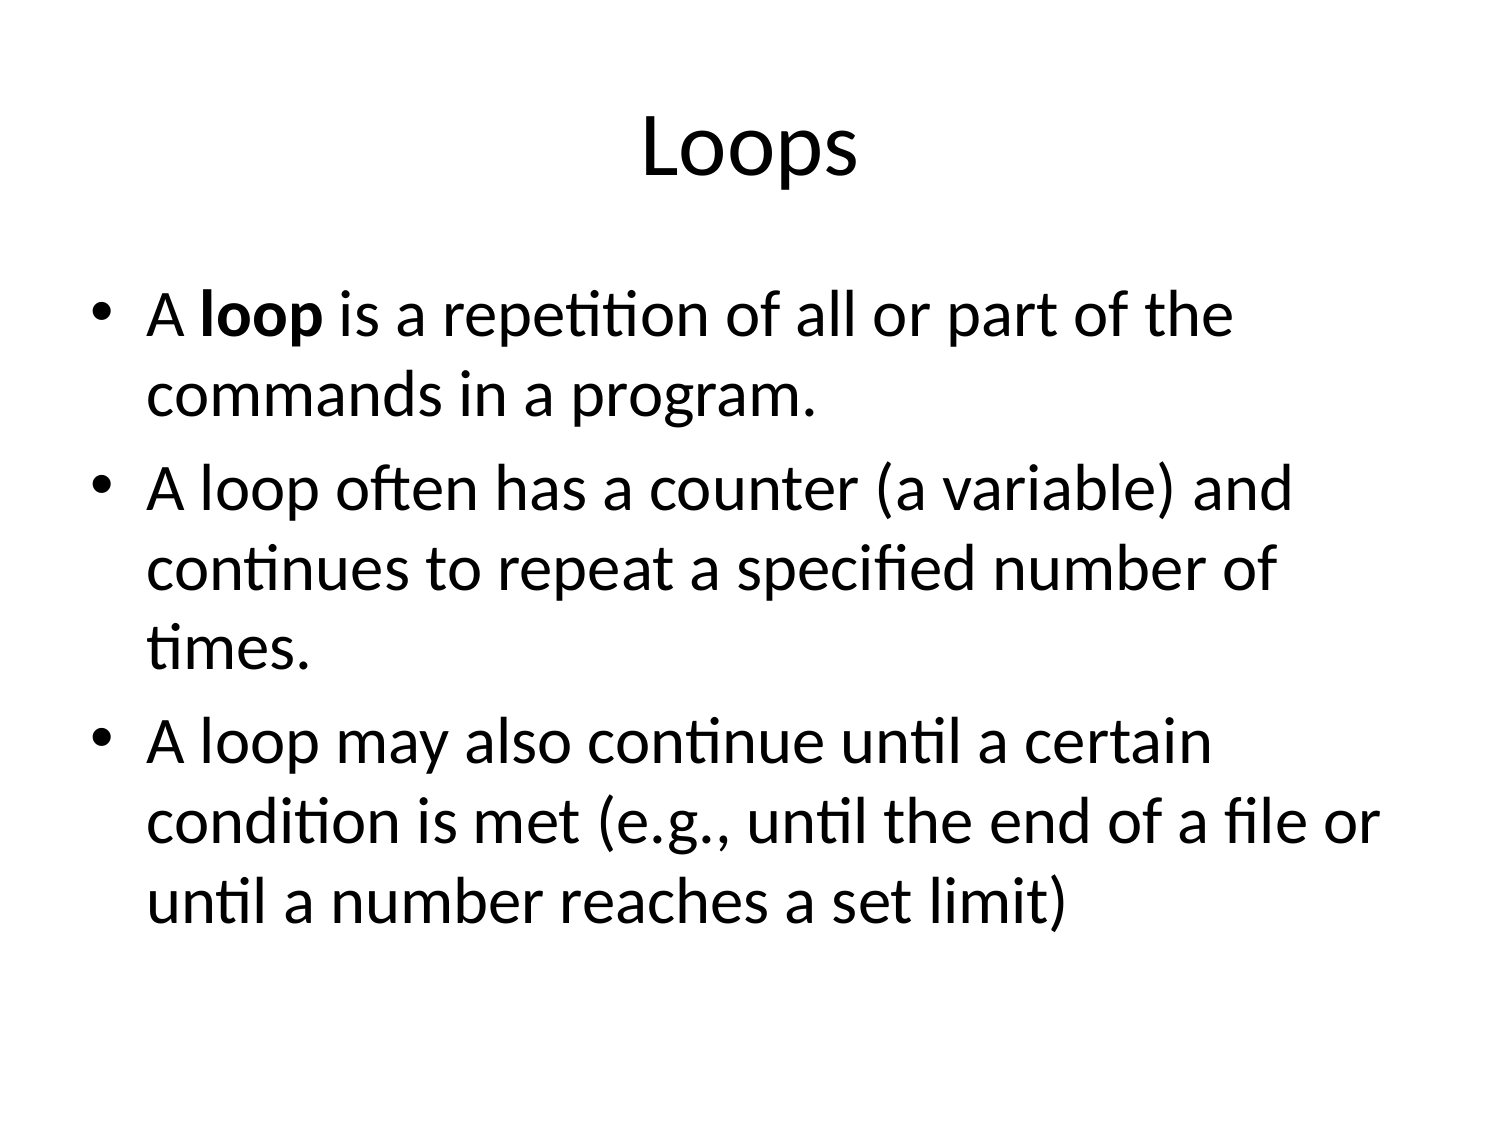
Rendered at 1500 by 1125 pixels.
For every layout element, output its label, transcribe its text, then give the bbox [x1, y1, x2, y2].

list A loop is a repetition of all or part of the commands in a program. A loop often has a counter (a variable) and continues to repeat a specified number of times. A loop may also continue until a certain condition is met (e.g., until the end of a file or until a number reaches a set limit) [75, 262, 1425, 1005]
title Loops [75, 45, 1425, 233]
